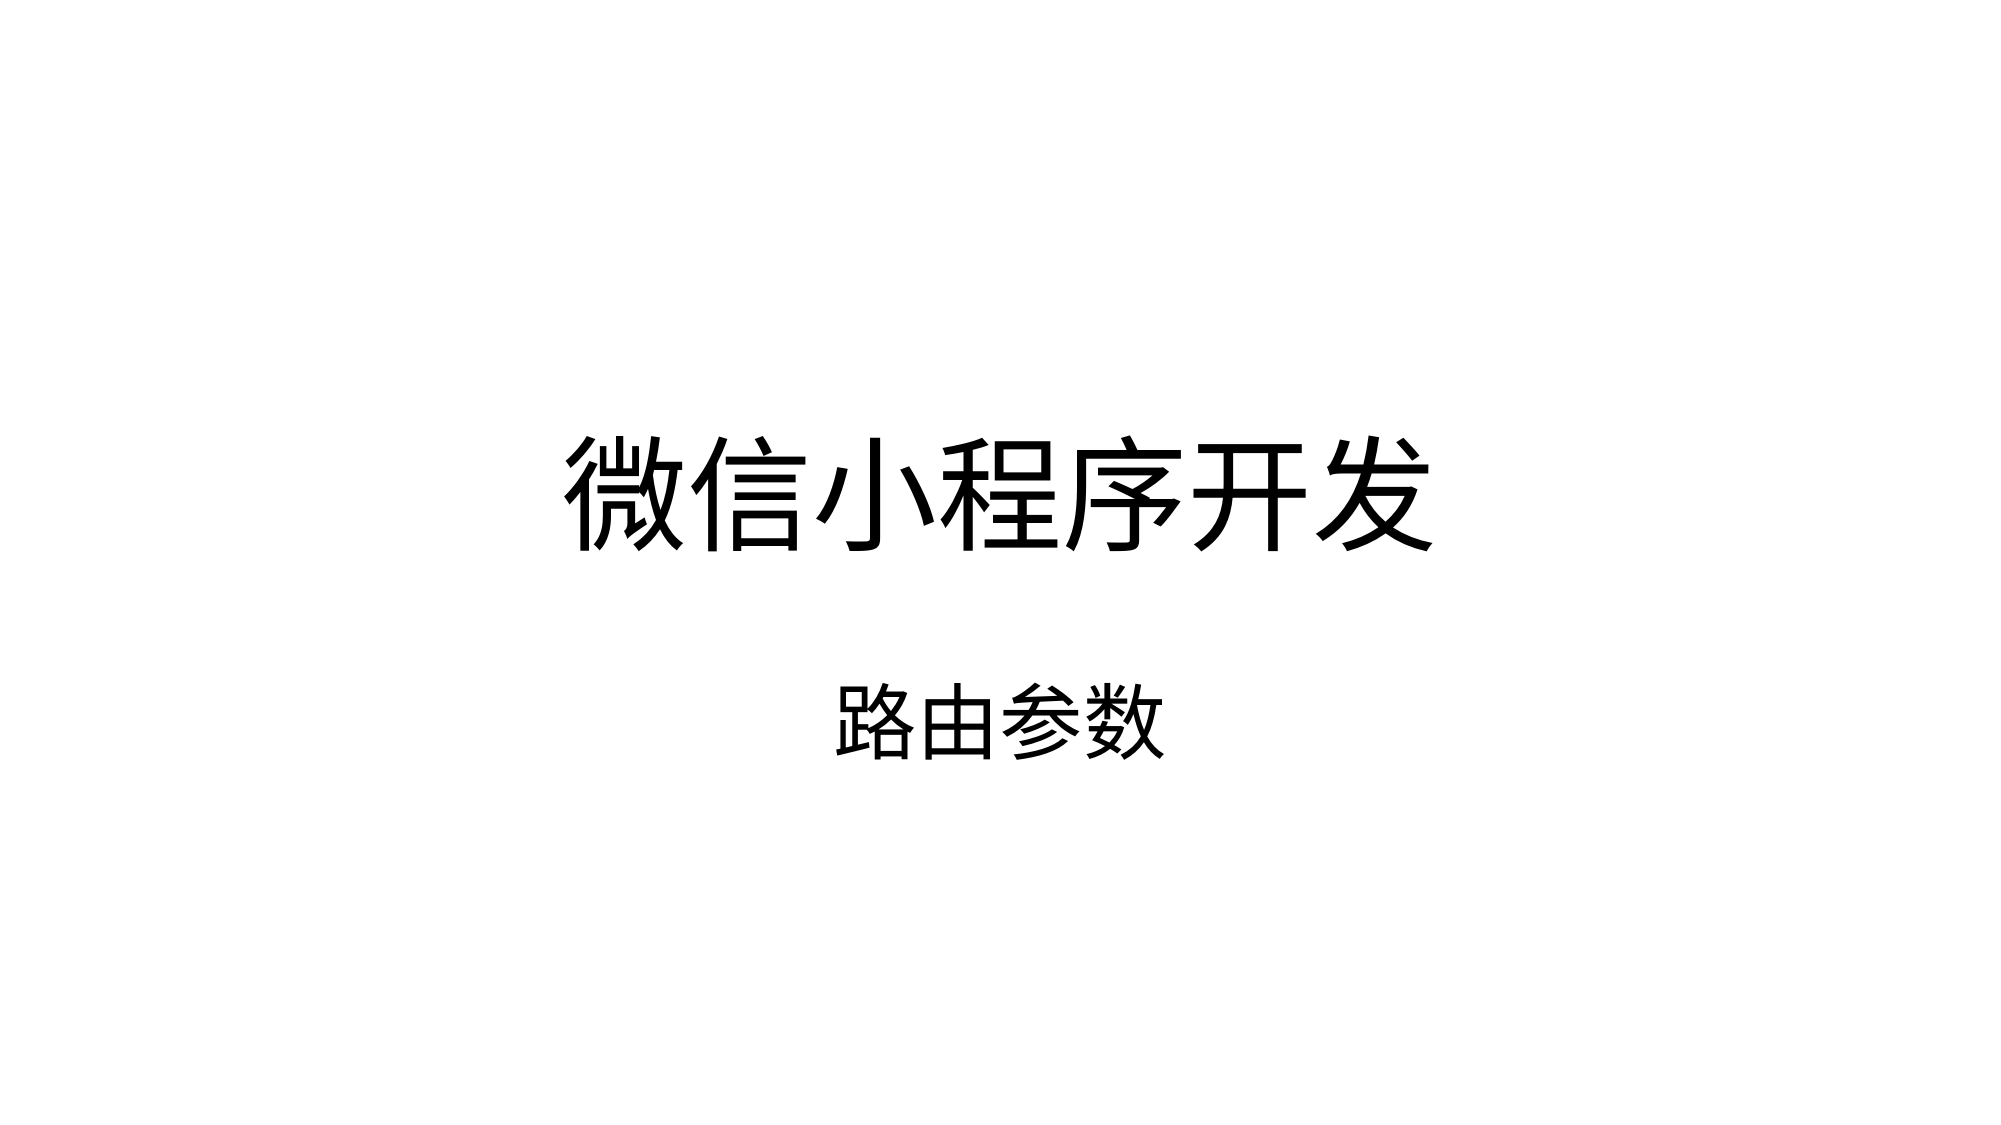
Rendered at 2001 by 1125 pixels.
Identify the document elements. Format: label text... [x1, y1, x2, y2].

title 微信小程序开发 [249, 184, 1750, 576]
subtitle 路由参数 [249, 590, 1750, 863]
